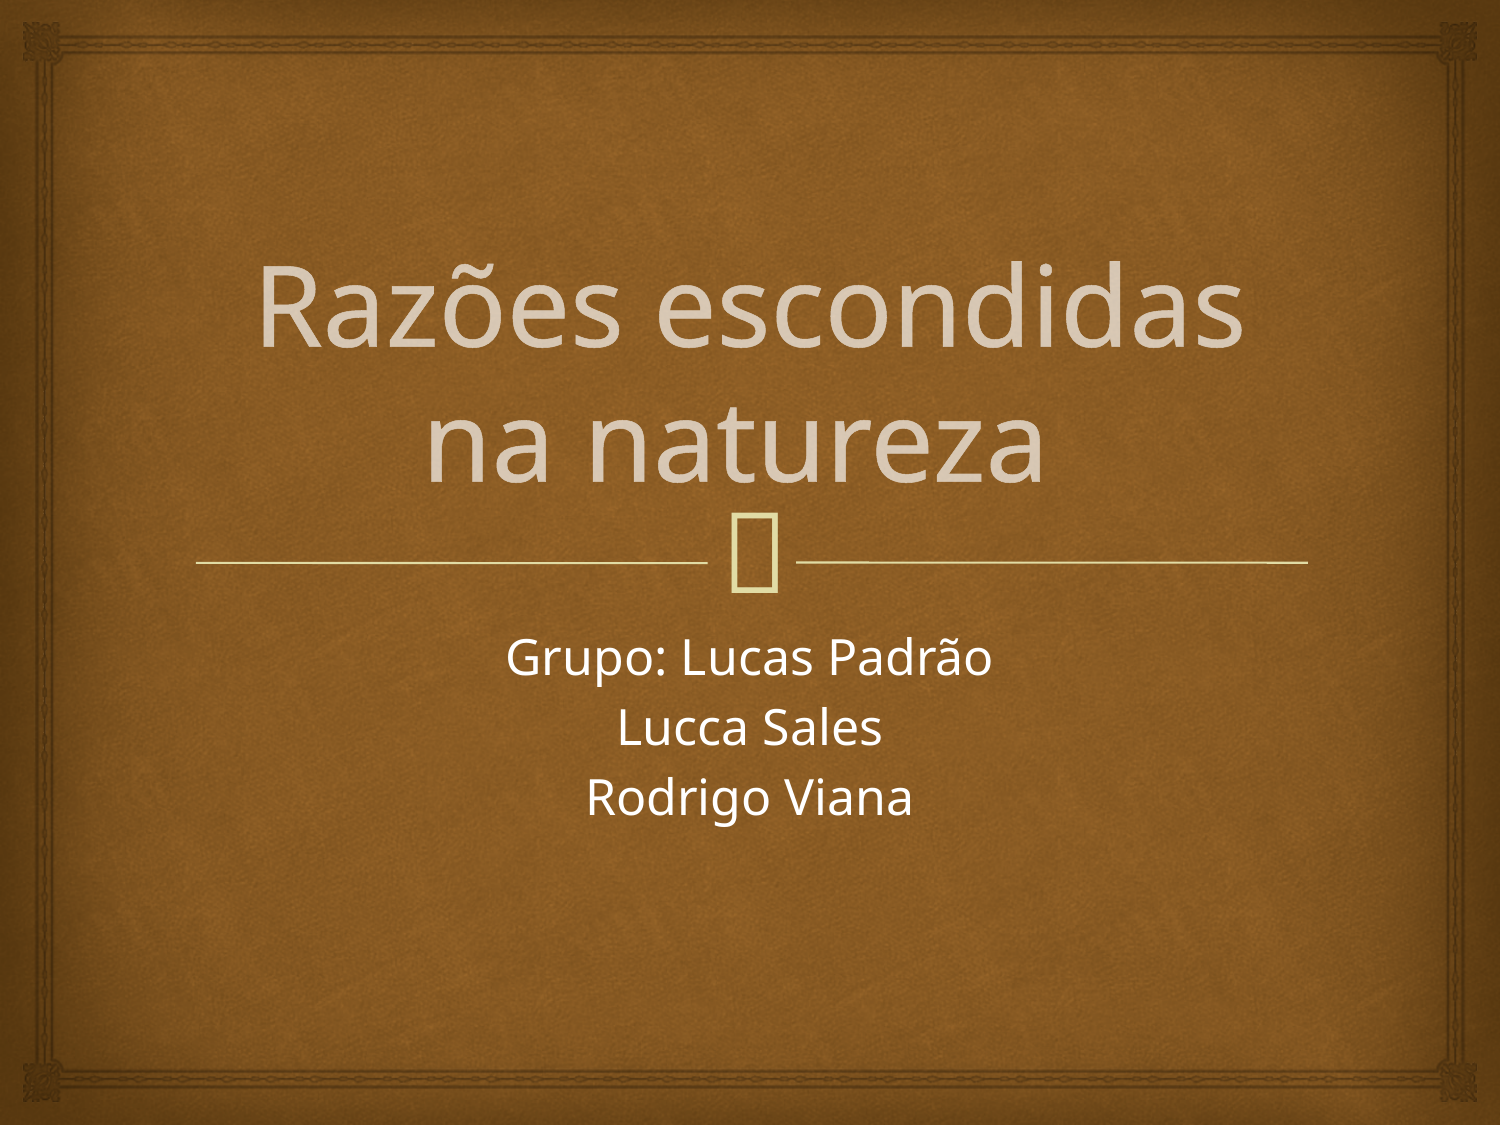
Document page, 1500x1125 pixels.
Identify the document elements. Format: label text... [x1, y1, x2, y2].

title Razões escondidas na natureza [194, 227, 1306, 512]
picture [0, 0, 1500, 1125]
subtitle Grupo: Lucas Padrão Lucca Sales Rodrigo Viana [225, 618, 1275, 906]
